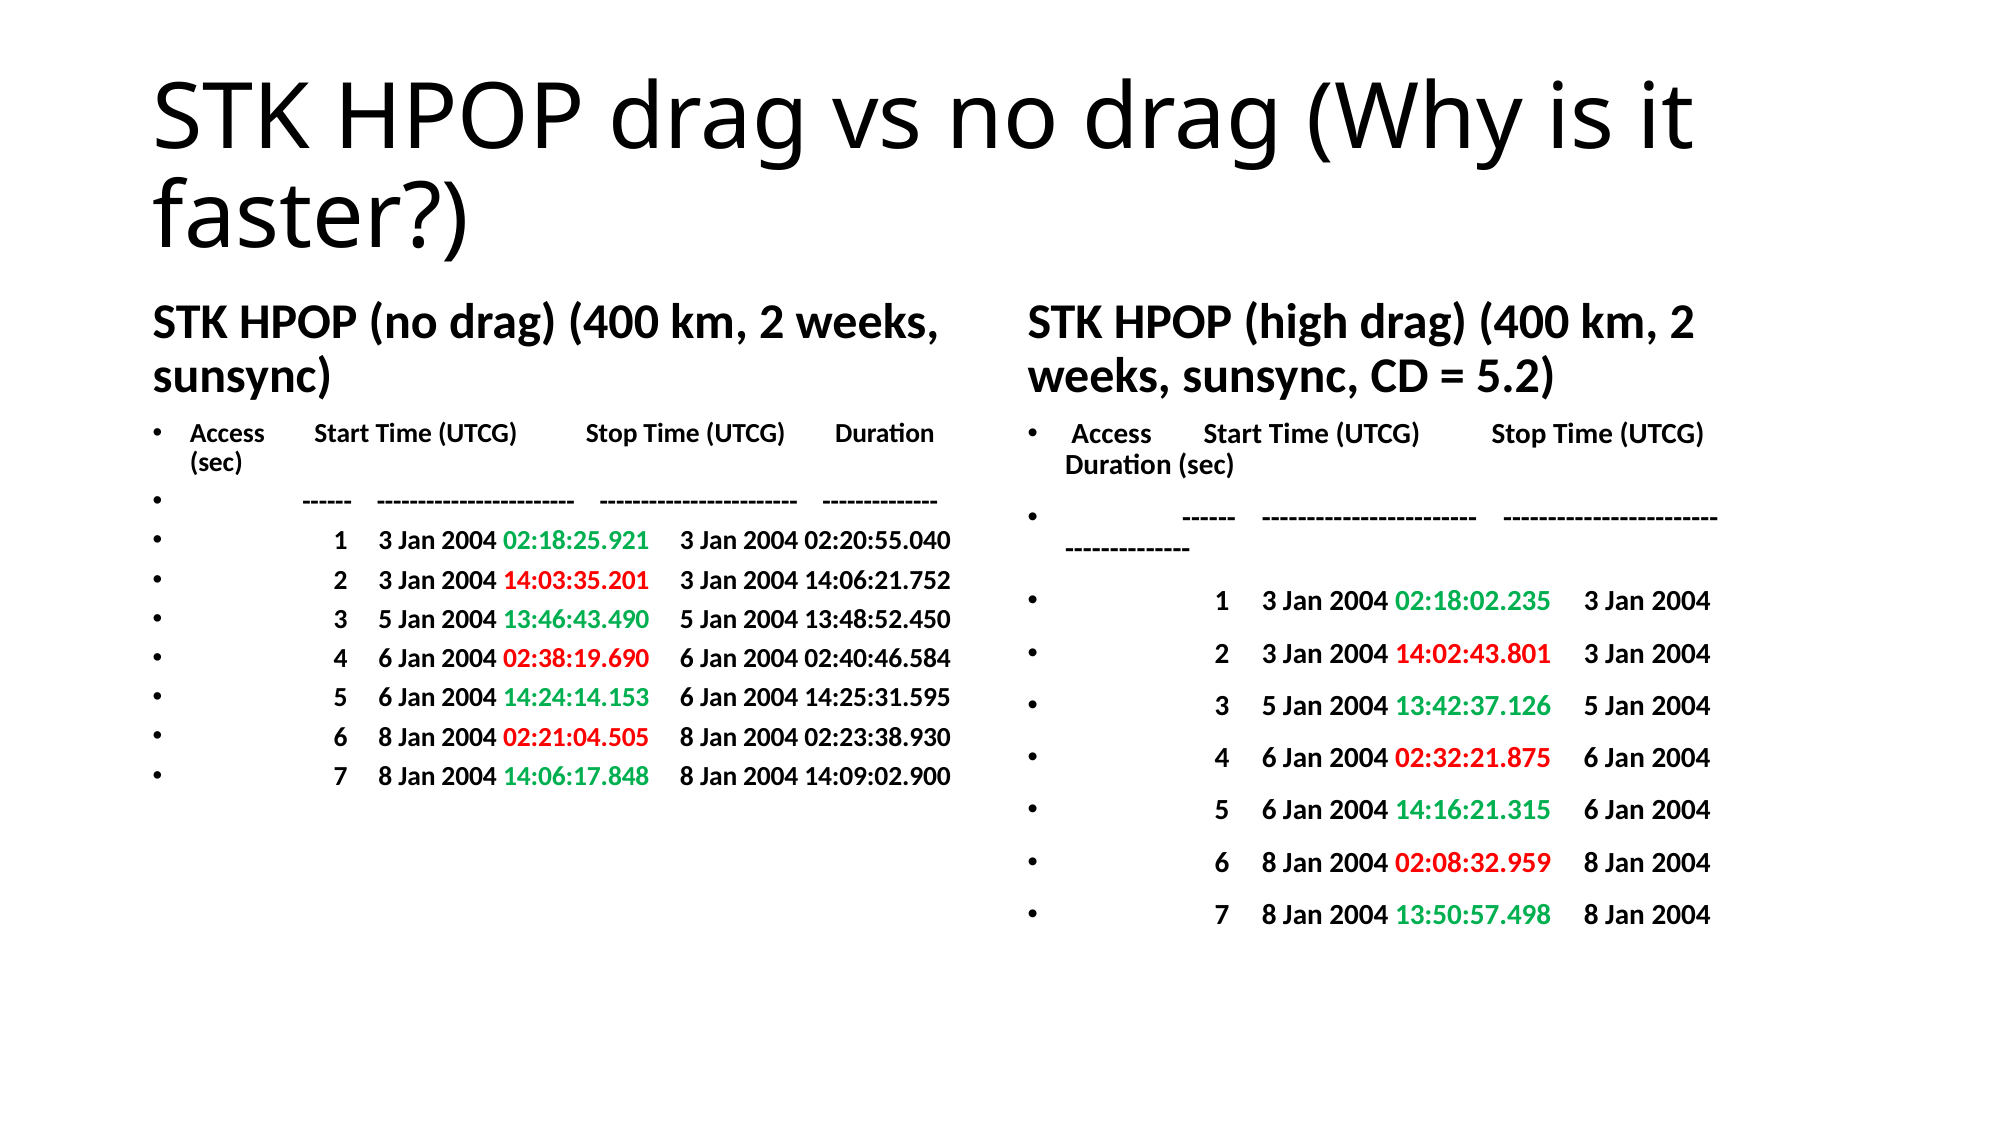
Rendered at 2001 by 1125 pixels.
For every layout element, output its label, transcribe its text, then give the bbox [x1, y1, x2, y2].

list STK HPOP (no drag) (400 km, 2 weeks, sunsync) [137, 275, 984, 410]
list STK HPOP (high drag) (400 km, 2 weeks, sunsync, CD = 5.2) [1012, 275, 1863, 410]
list Access Start Time (UTCG) Stop Time (UTCG) Duration (sec) ------ ------------------------ ------------------------ -------------- 1 3 Jan 2004 02:18:25.921 3 Jan 2004 02:20:55.040 2 3 Jan 2004 14:03:35.201 3 Jan 2004 14:06:21.752 3 5 Jan 2004 13:46:43.490 5 Jan 2004 13:48:52.450 4 6 Jan 2004 02:38:19.690 6 Jan 2004 02:40:46.584 5 6 Jan 2004 14:24:14.153 6 Jan 2004 14:25:31.595 6 8 Jan 2004 02:21:04.505 8 Jan 2004 02:23:38.930 7 8 Jan 2004 14:06:17.848 8 Jan 2004 14:09:02.900 [137, 410, 984, 1016]
title STK HPOP drag vs no drag (Why is it faster?) [137, 59, 1863, 278]
list Access Start Time (UTCG) Stop Time (UTCG) Duration (sec) ------ ------------------------ ------------------------ -------------- 1 3 Jan 2004 02:18:02.235 3 Jan 2004 2 3 Jan 2004 14:02:43.801 3 Jan 2004 3 5 Jan 2004 13:42:37.126 5 Jan 2004 4 6 Jan 2004 02:32:21.875 6 Jan 2004 5 6 Jan 2004 14:16:21.315 6 Jan 2004 6 8 Jan 2004 02:08:32.959 8 Jan 2004 7 8 Jan 2004 13:50:57.498 8 Jan 2004 [1012, 410, 1863, 1016]
